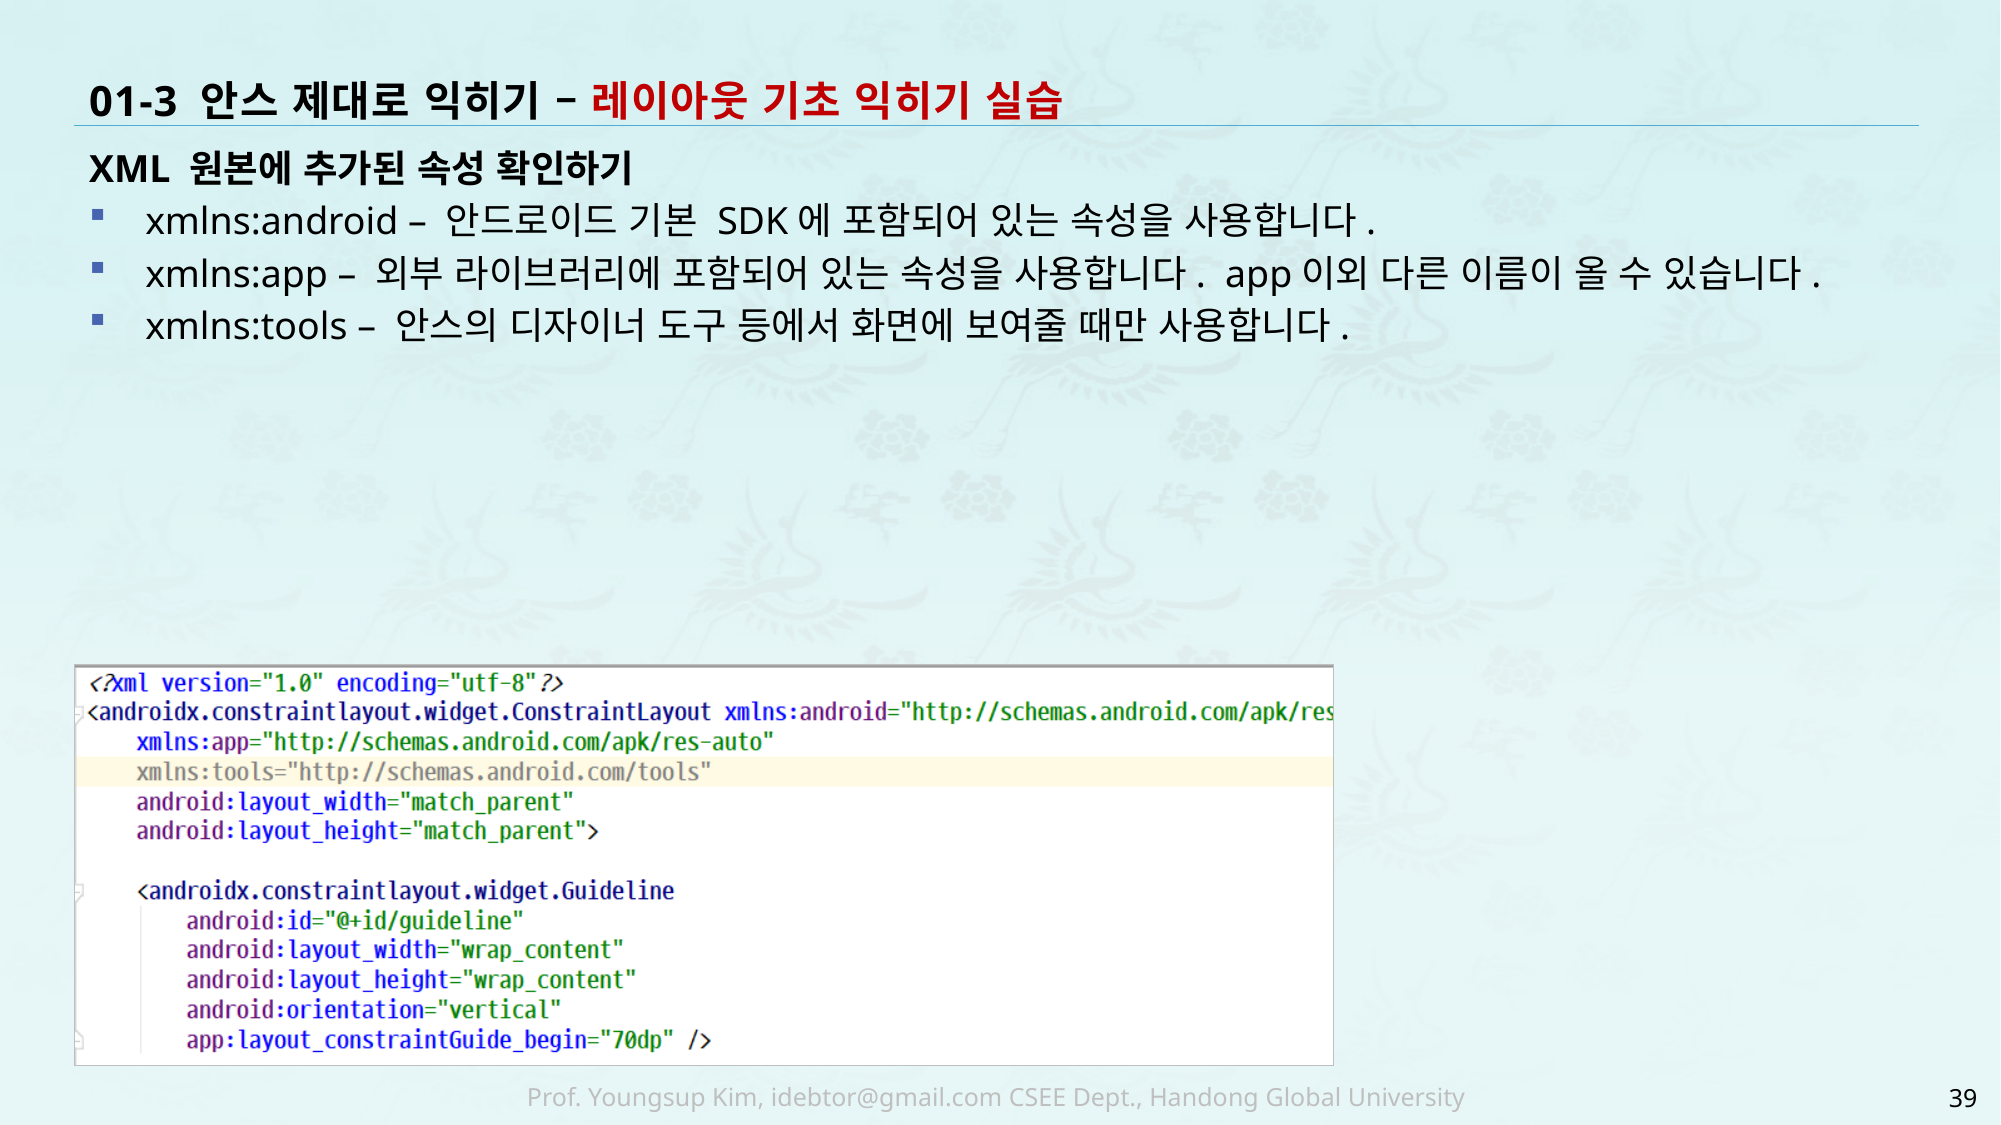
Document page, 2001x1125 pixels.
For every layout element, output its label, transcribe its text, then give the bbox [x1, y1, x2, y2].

picture [74, 664, 1334, 1066]
title 01-3 안스 제대로 익히기 – 레이아웃 기초 익히기 실습 [74, 62, 1920, 137]
list XML 원본에 추가된 속성 확인하기 xmlns:android – 안드로이드 기본 SDK에 포함되어 있는 속성을 사용합니다. xmlns:app – 외부 라이브러리에 포함되어 있는 속성을 사용합니다. app이외 다른 이름이 올 수 있습니다. xmlns:tools – 안스의 디자이너 도구 등에서 화면에 보여줄 때만 사용합니다. [74, 137, 1921, 1066]
slide_number 39 [1816, 1069, 1993, 1125]
